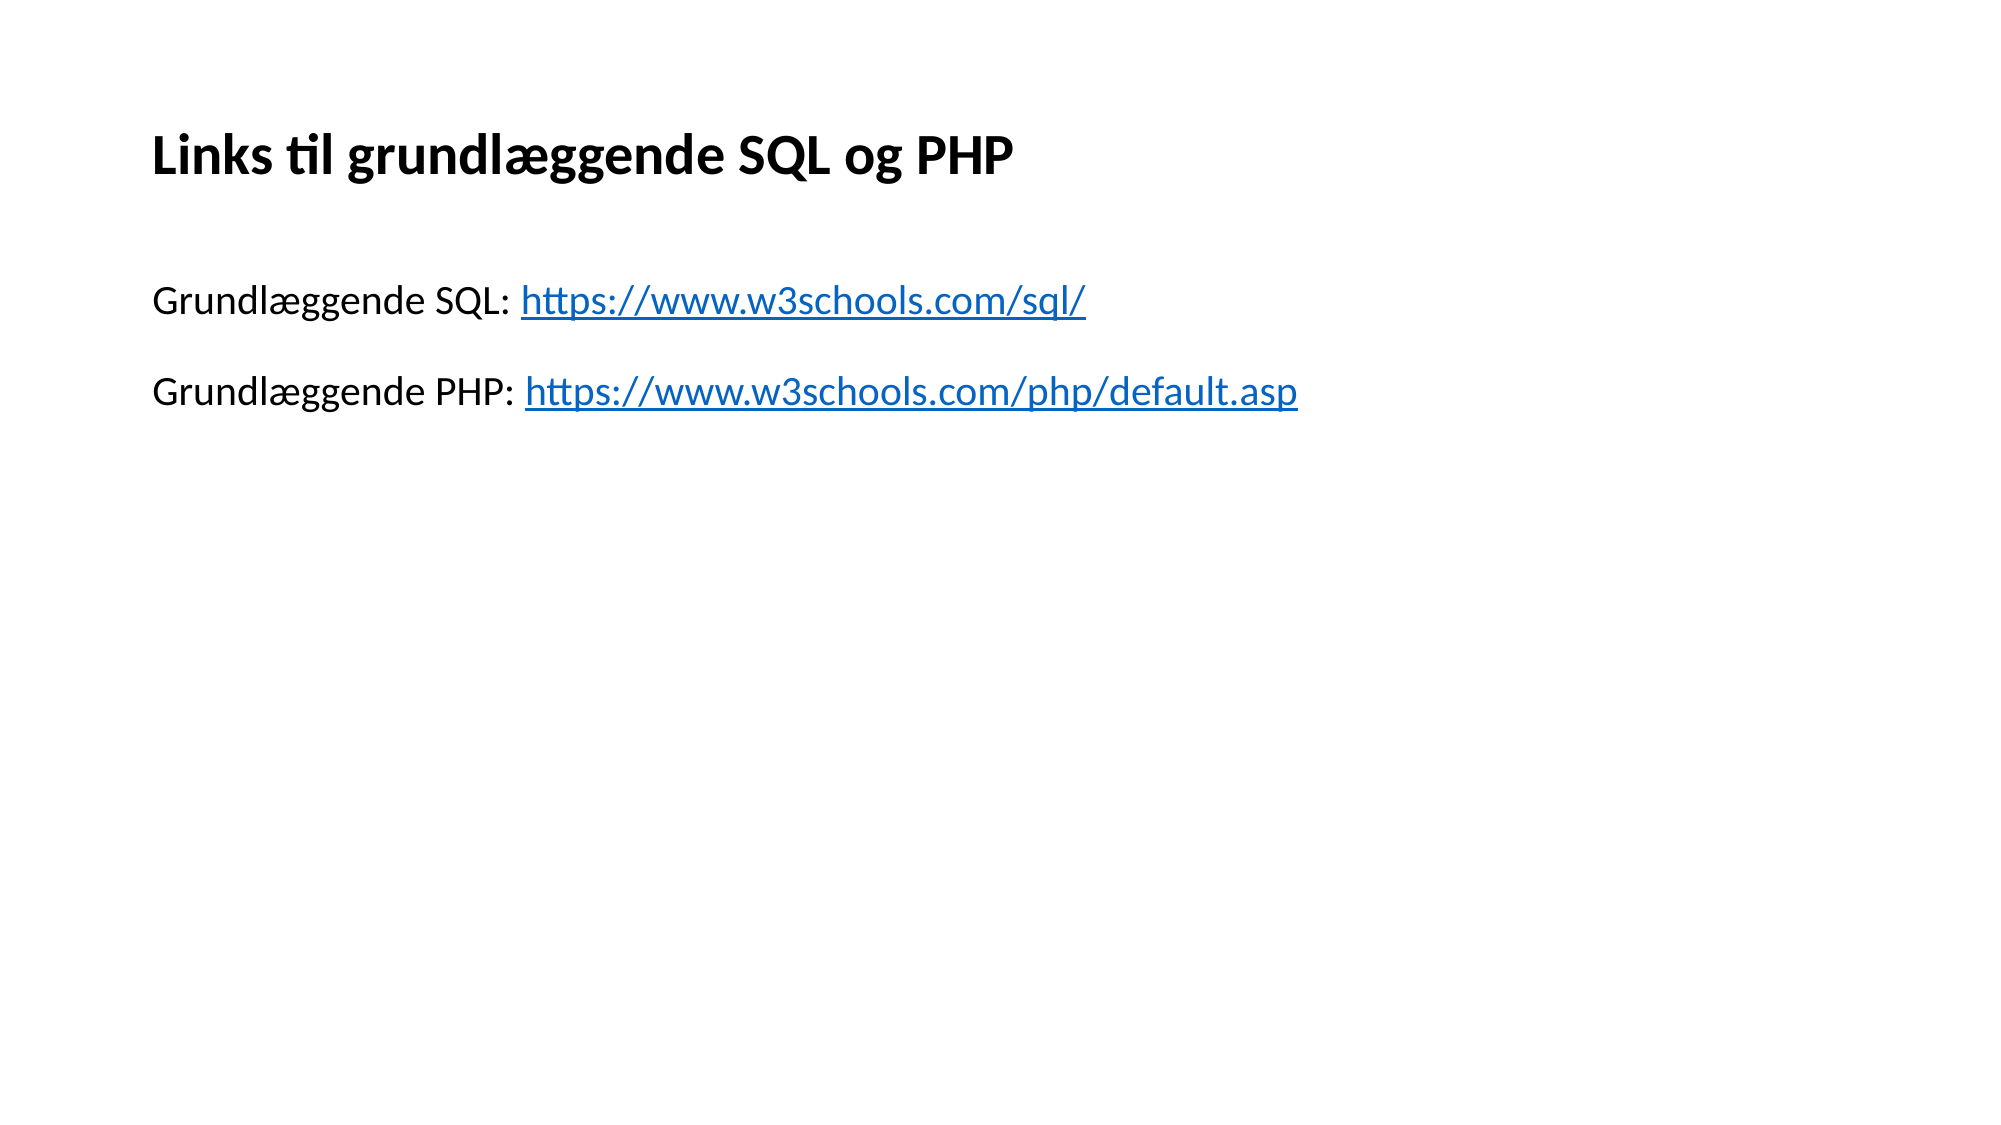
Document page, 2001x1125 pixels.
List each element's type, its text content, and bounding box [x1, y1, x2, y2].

list Links til grundlæggende SQL og PHP Grundlæggende SQL: https://www.w3schools.com/sql/ Grundlæggende PHP: https://www.w3schools.com/php/default.asp [137, 104, 1863, 1011]
